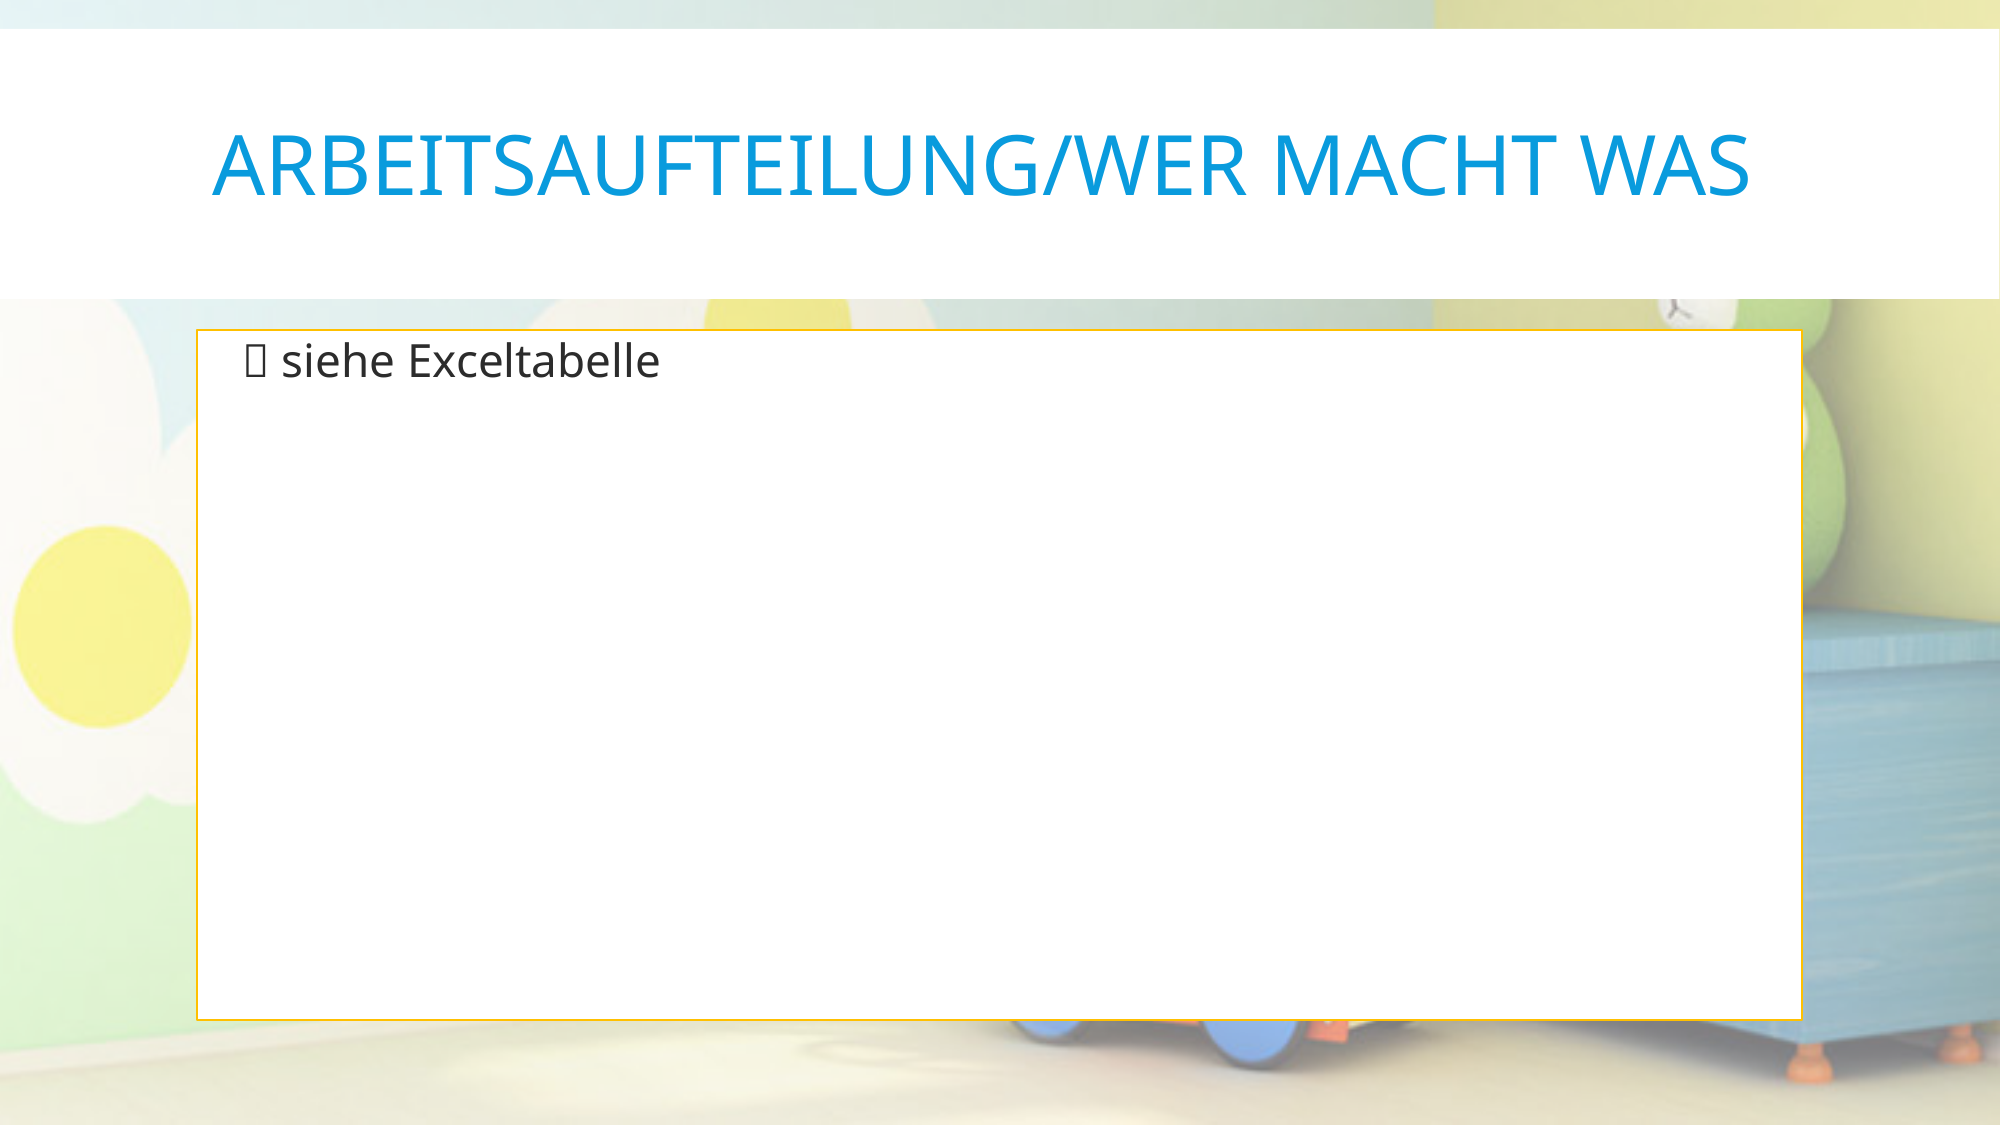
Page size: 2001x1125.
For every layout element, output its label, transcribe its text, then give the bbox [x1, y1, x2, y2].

title Arbeitsaufteilung/Wer macht was [197, 46, 1803, 295]
list  siehe Exceltabelle [196, 329, 1803, 1021]
